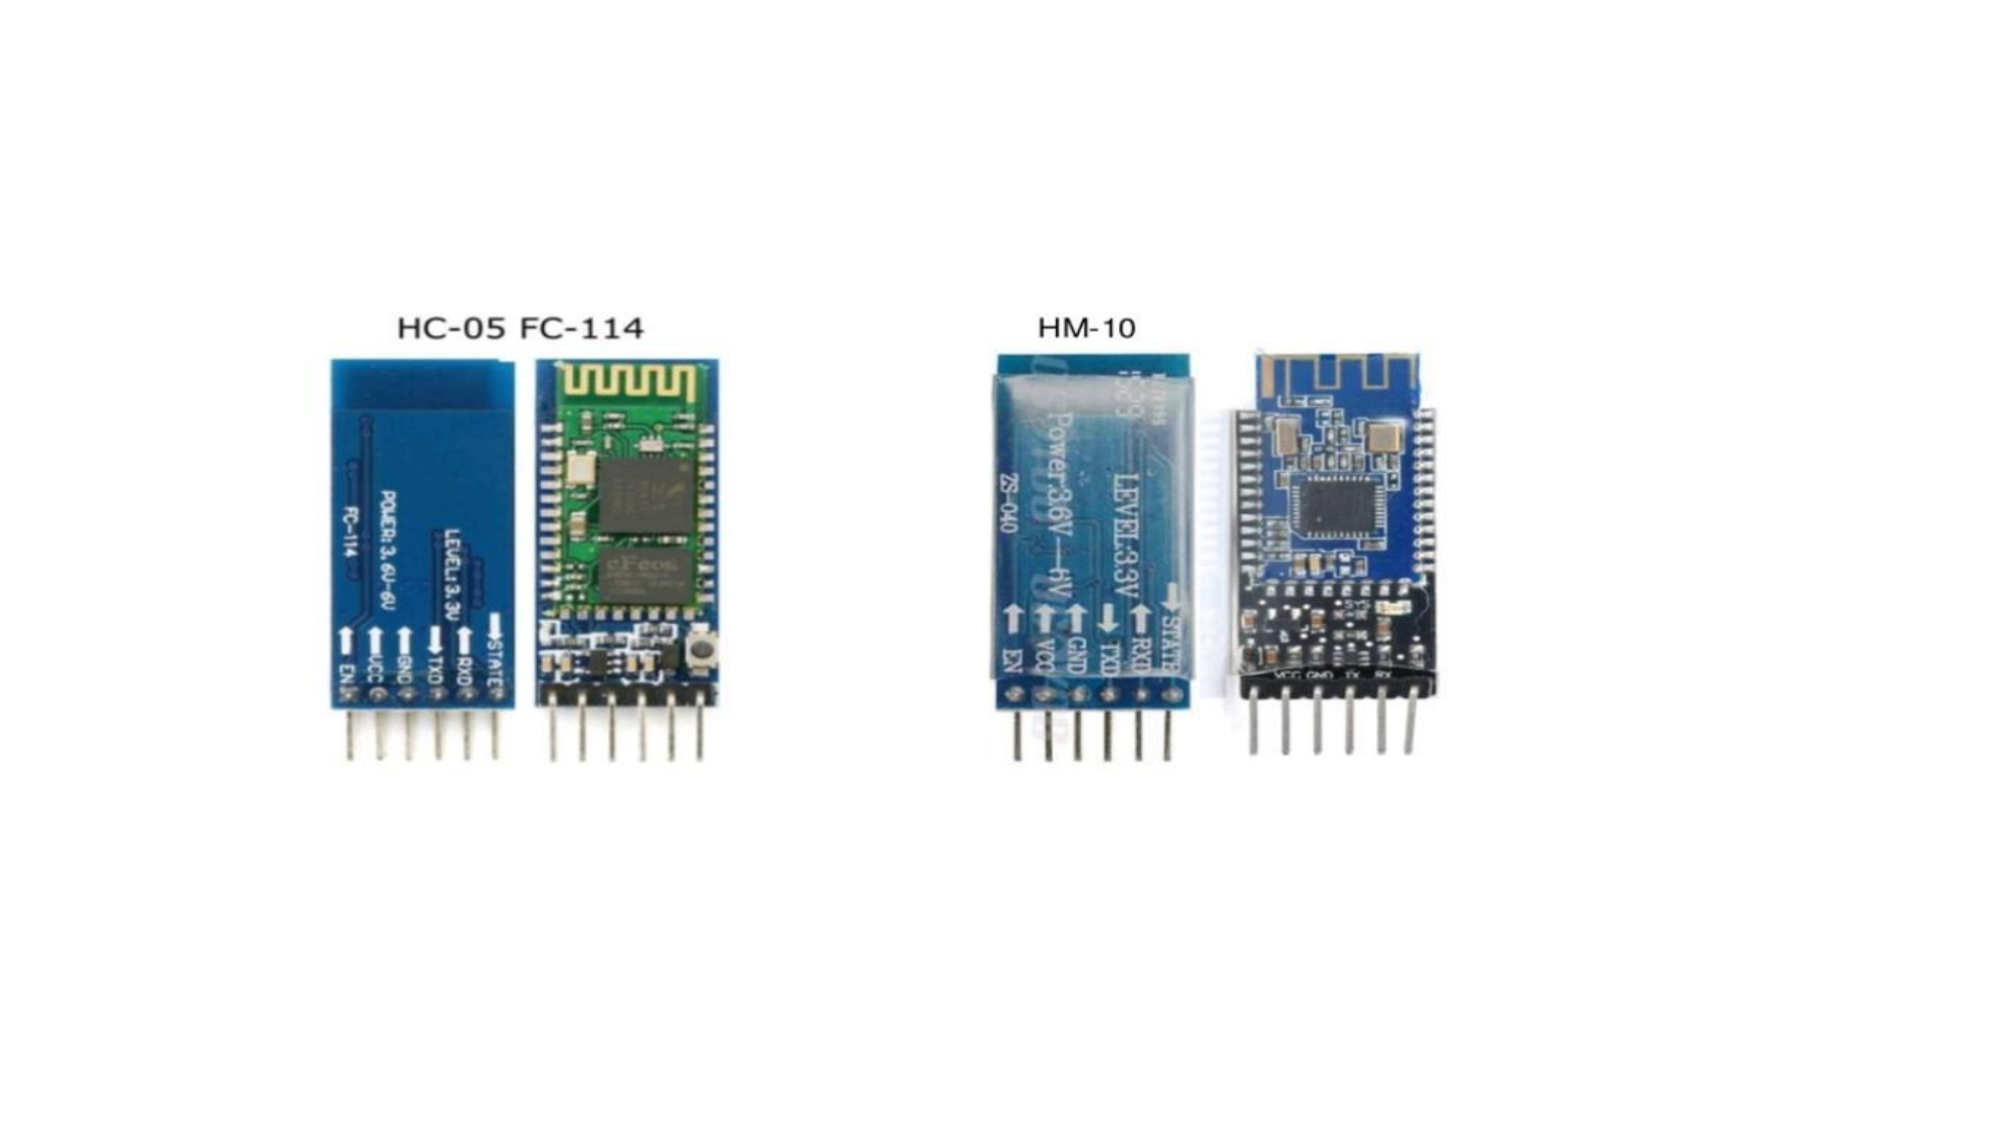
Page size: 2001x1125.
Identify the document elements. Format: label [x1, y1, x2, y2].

picture [117, 190, 1706, 905]
